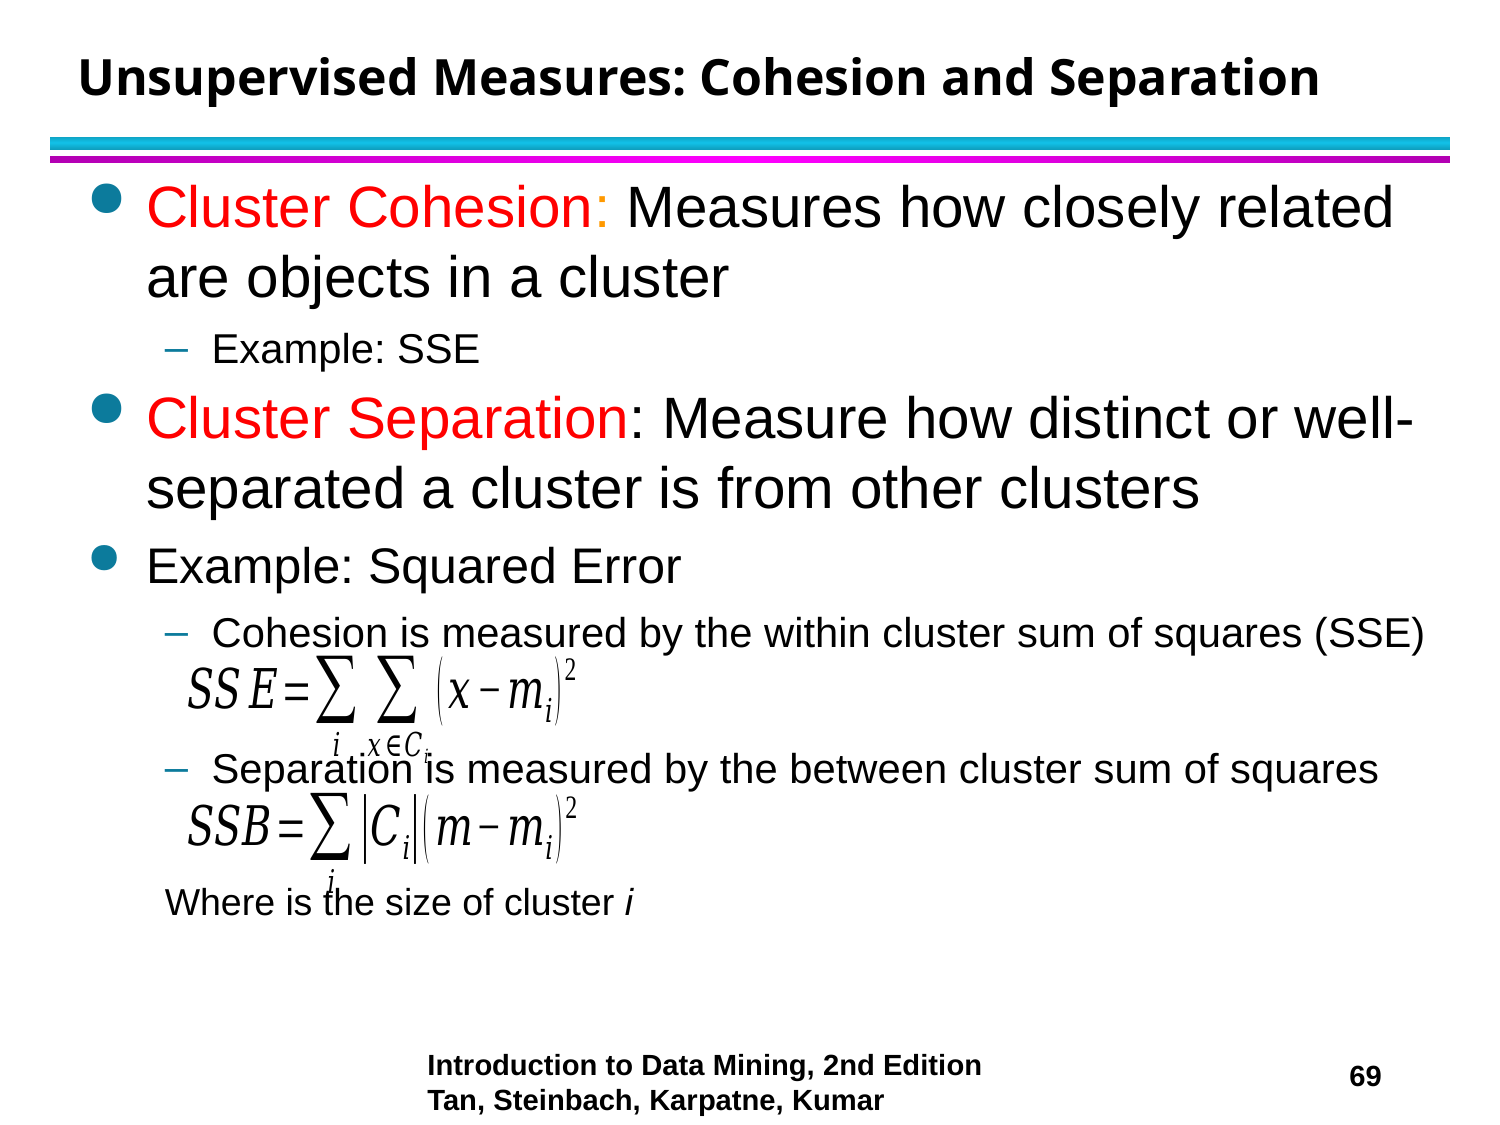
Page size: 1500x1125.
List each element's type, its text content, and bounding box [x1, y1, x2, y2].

title Unsupervised Measures: Cohesion and Separation [62, 24, 1421, 113]
